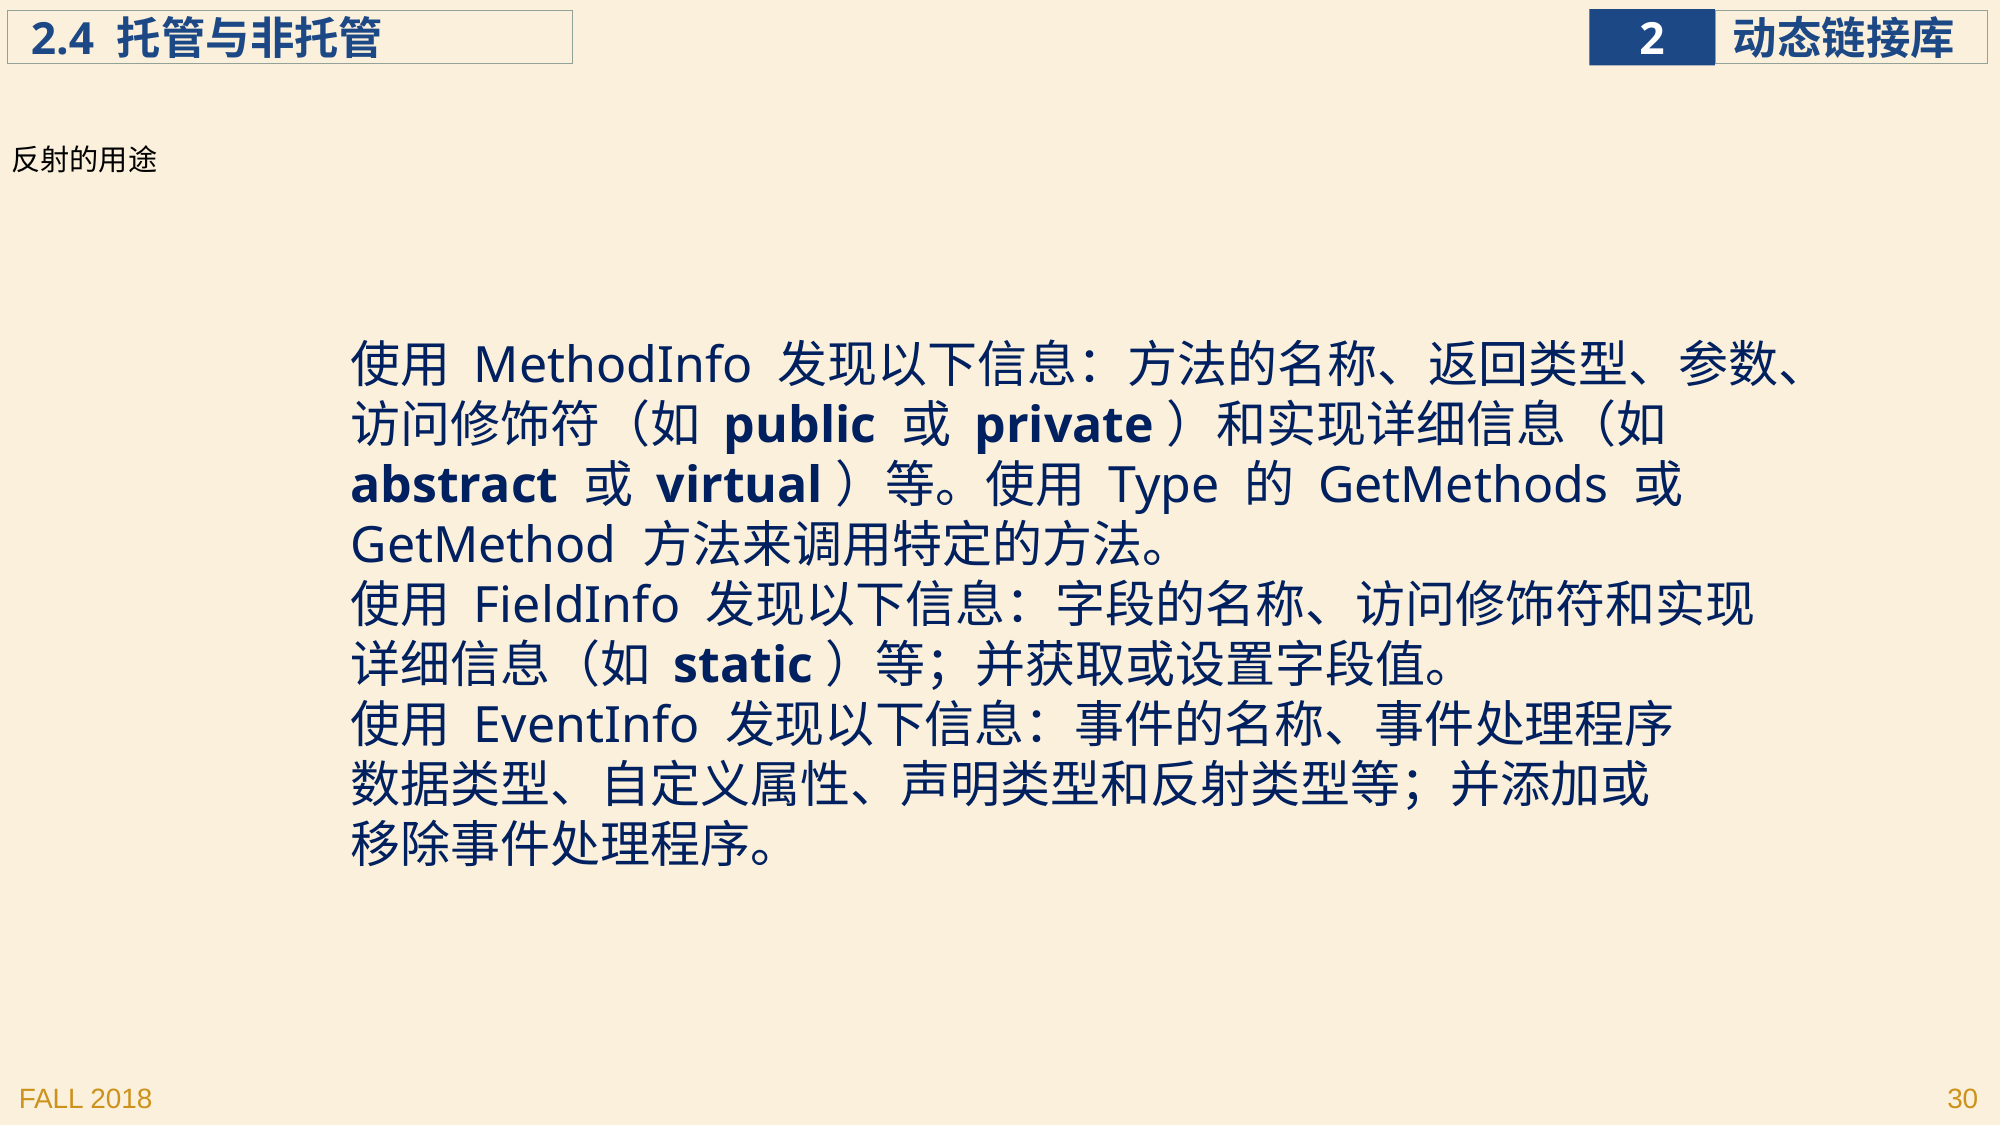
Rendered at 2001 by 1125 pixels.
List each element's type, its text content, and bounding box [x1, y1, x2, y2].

text_box 使用 MethodInfo 发现以下信息：方法的名称、返回类型、参数、 访问修饰符（如 public 或 private）和实现详细信息（如 abstract 或 virtual）等。使用 Type 的 GetMethods 或 GetMethod 方法来调用特定的方法。 使用 FieldInfo 发现以下信息：字段的名称、访问修饰符和实现 详细信息（如 static）等；并获取或设置字段值。 使用 EventInfo 发现以下信息：事件的名称、事件处理程序 数据类型、自定义属性、声明类型和反射类型等；并添加或 移除事件处理程序。 [335, 324, 1843, 880]
title 反射的用途 [0, 101, 1044, 216]
